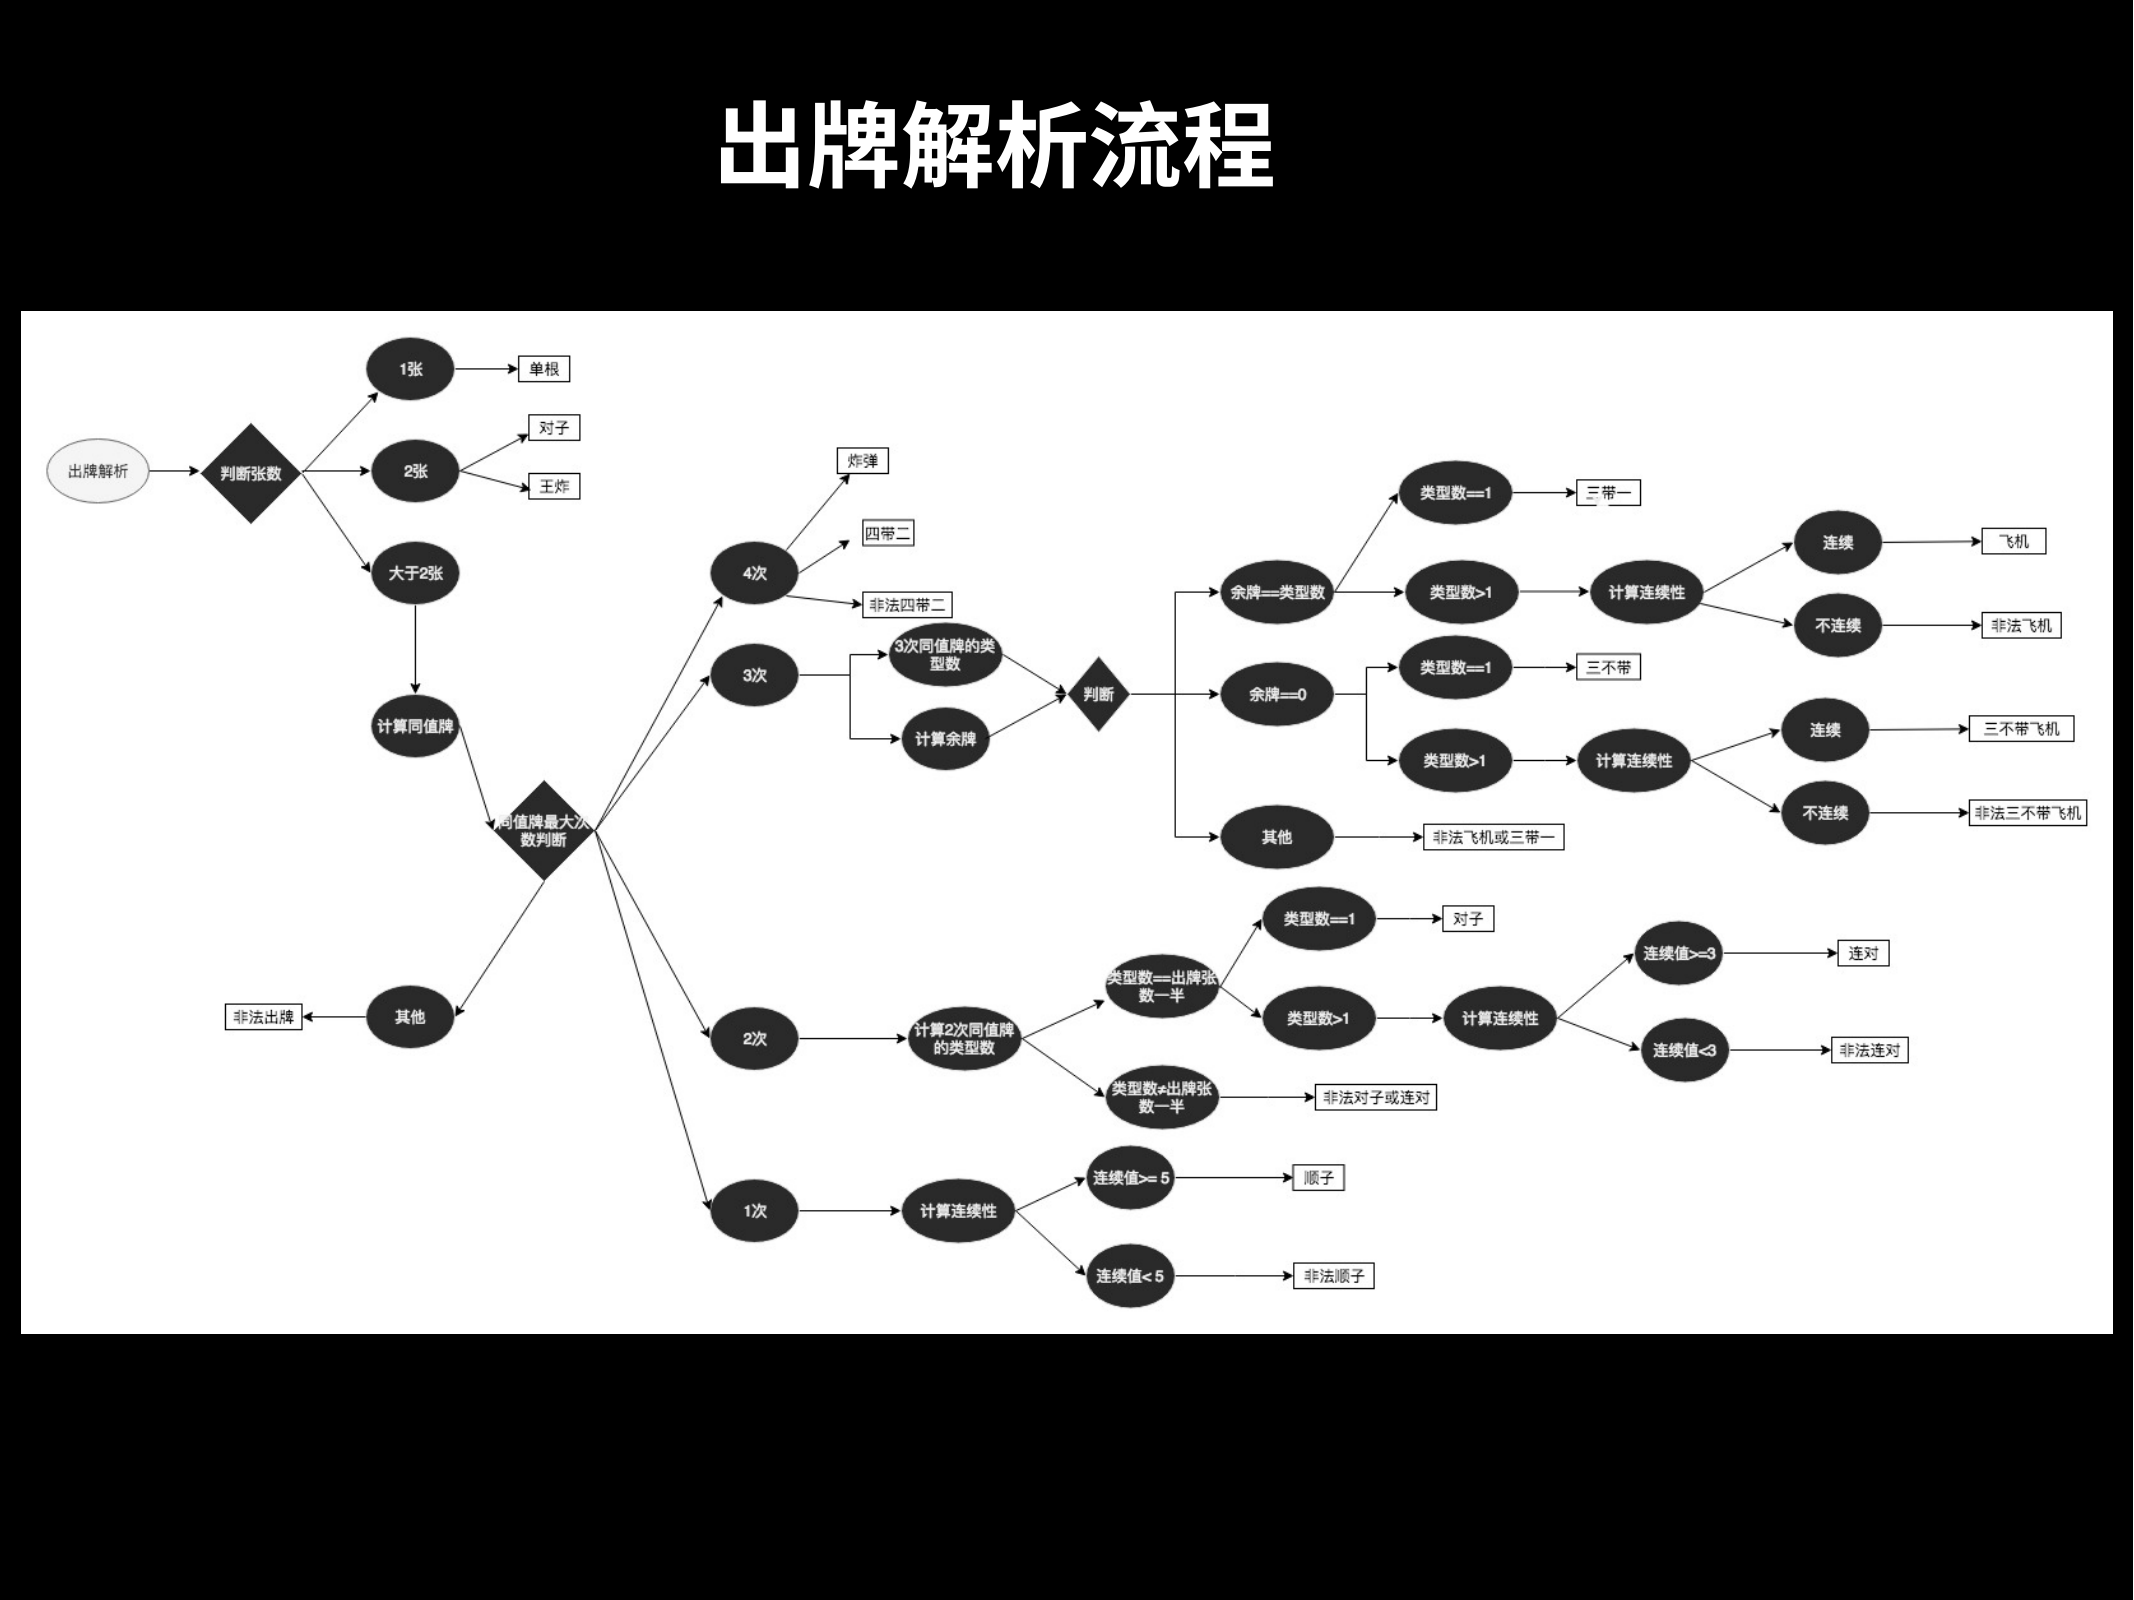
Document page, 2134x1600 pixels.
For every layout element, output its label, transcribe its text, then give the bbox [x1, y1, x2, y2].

picture [20, 311, 2113, 1335]
text_box 出牌解析流程 [705, 78, 1285, 208]
